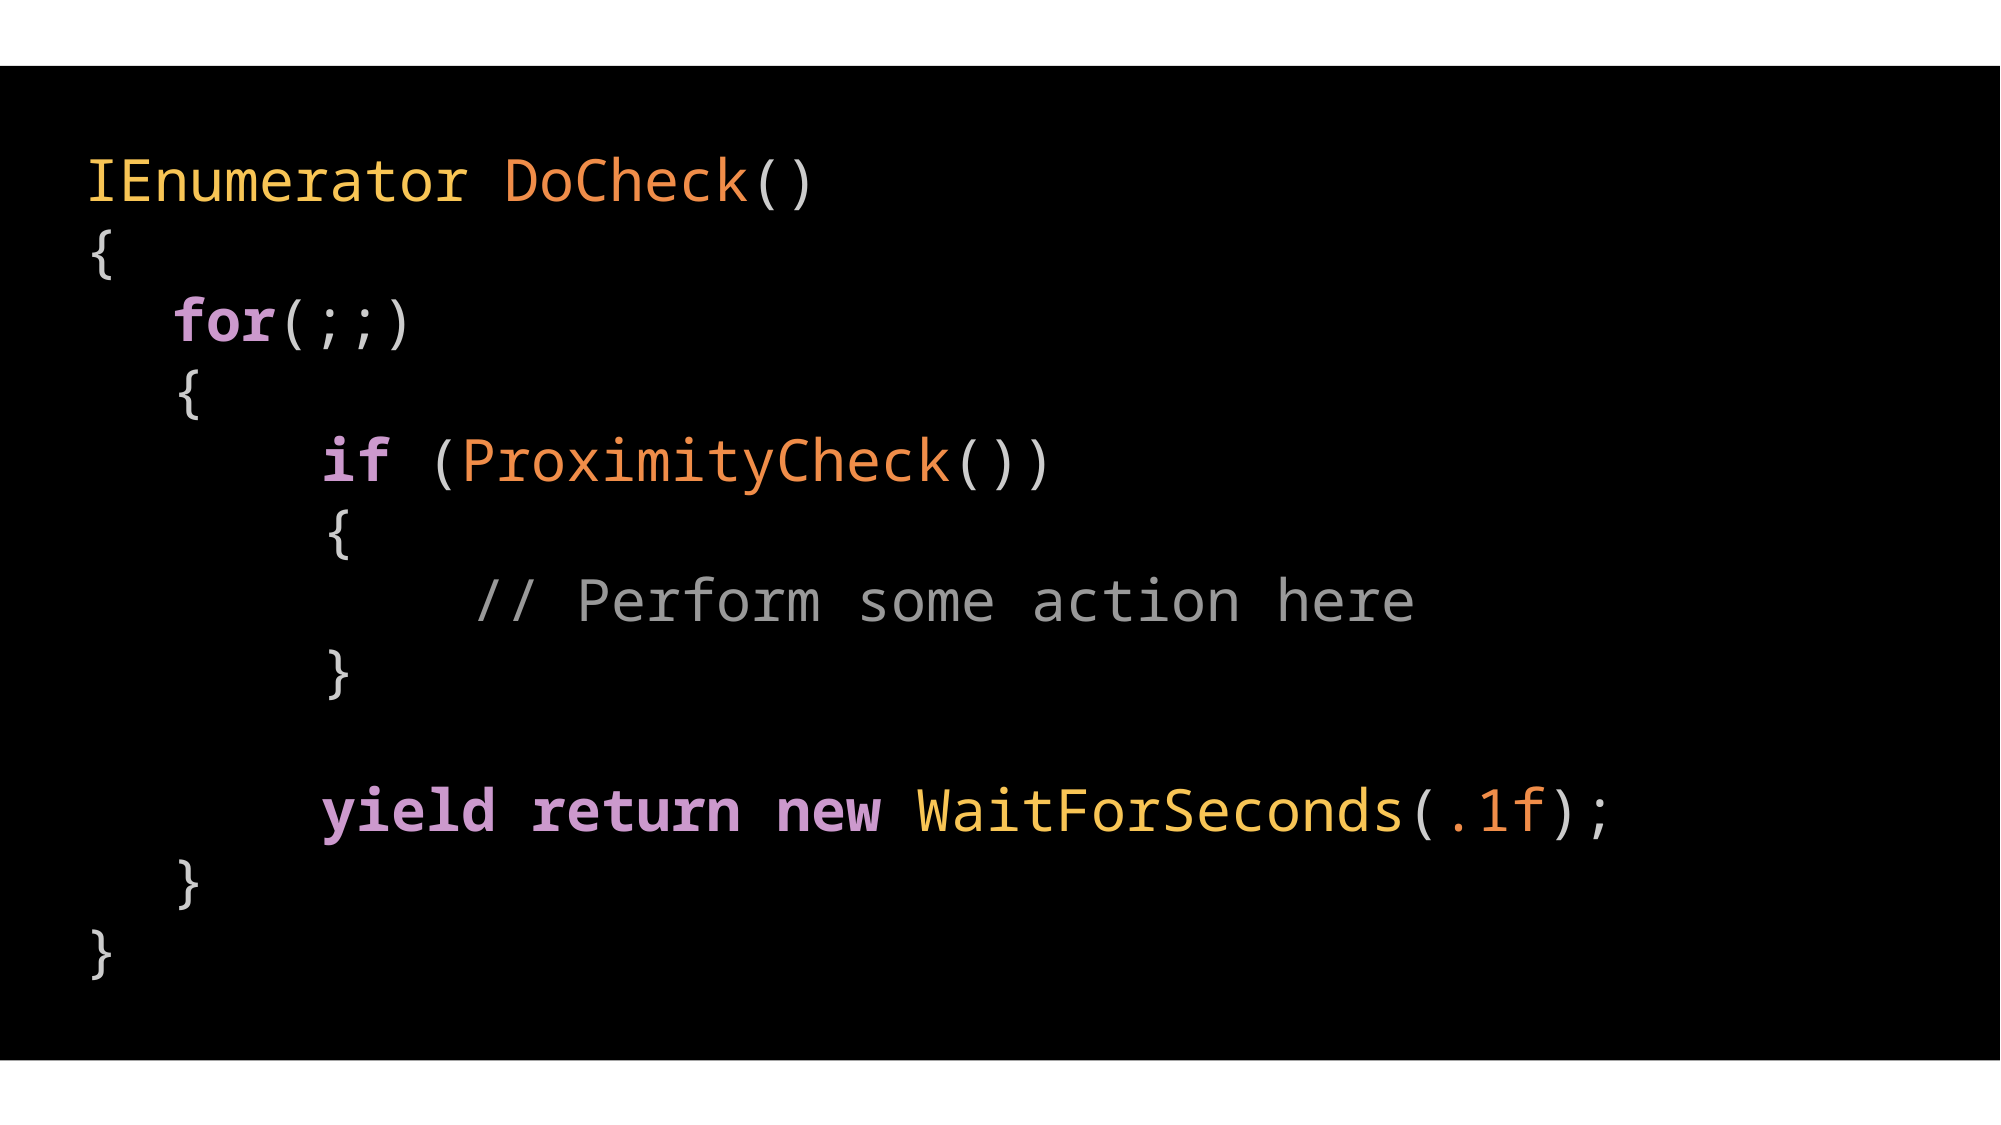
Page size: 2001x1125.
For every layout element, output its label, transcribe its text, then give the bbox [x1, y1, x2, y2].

text_box IEnumerator DoCheck() { for(;;) { if (ProximityCheck()) { // Perform some action here } yield return new WaitForSeconds(.1f); } } [0, 65, 2000, 1061]
